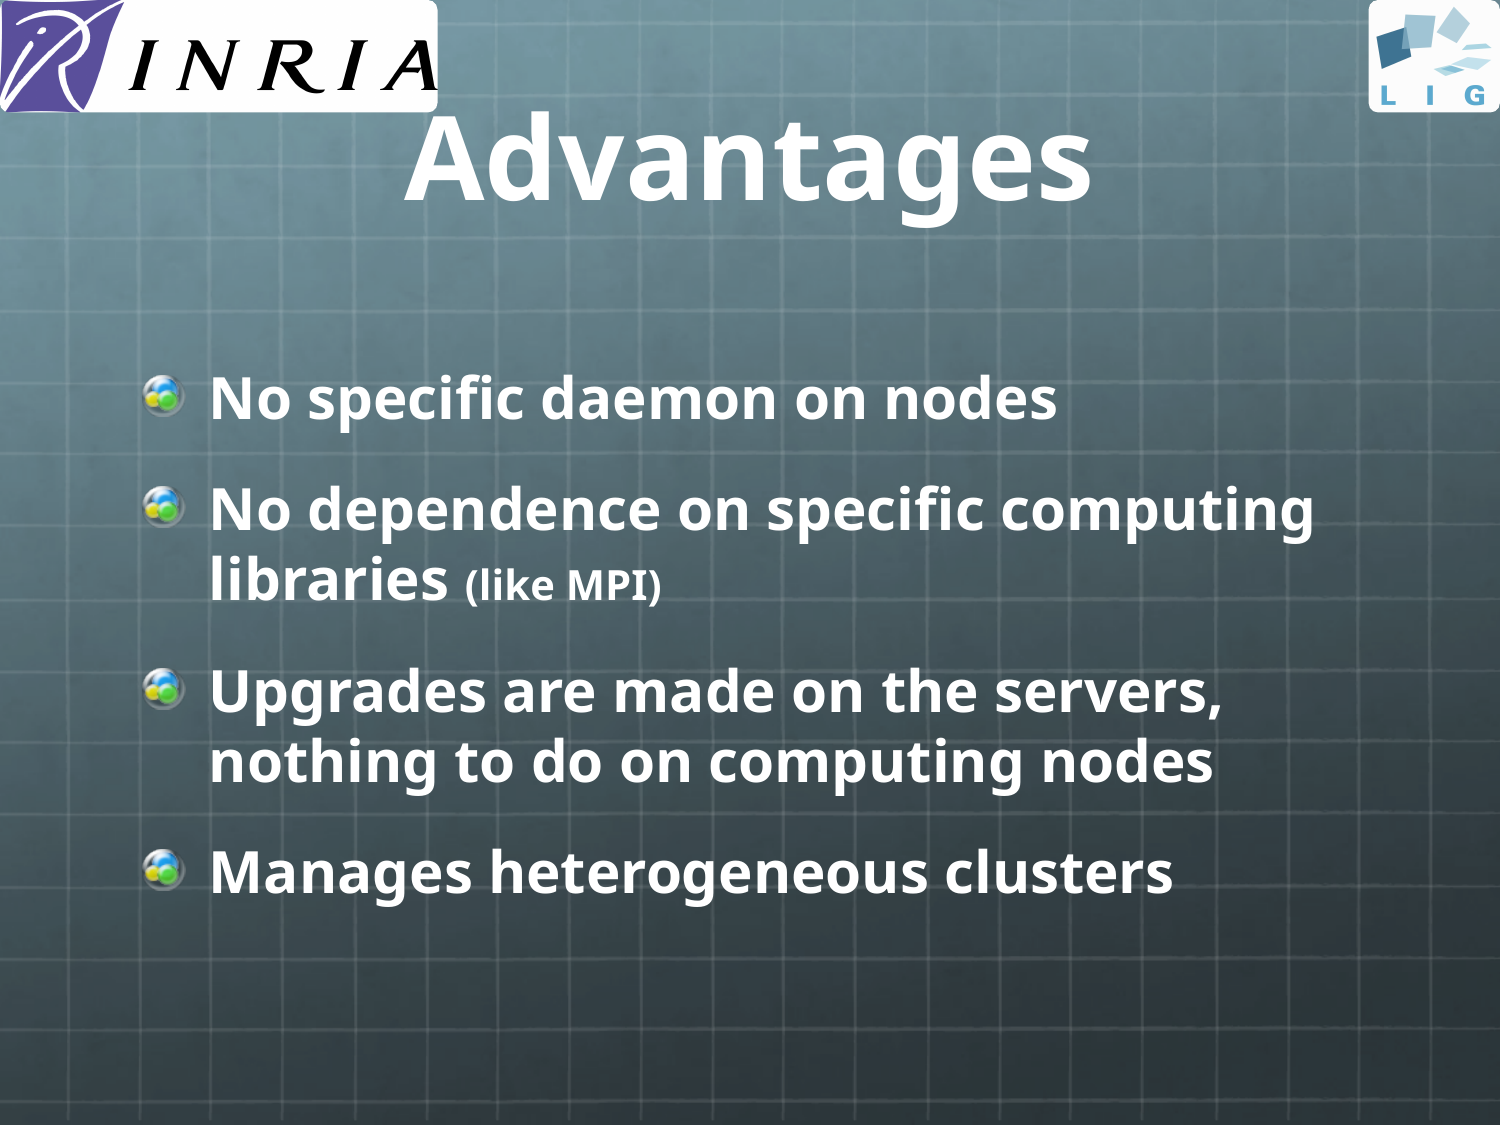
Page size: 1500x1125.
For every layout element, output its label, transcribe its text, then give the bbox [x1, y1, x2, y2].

picture [0, 0, 1500, 1125]
title Advantages [127, 17, 1372, 289]
list No specific daemon on nodes No dependence on specific computing libraries (like MPI) Upgrades are made on the servers, nothing to do on computing nodes Manages heterogeneous clusters [127, 308, 1372, 958]
